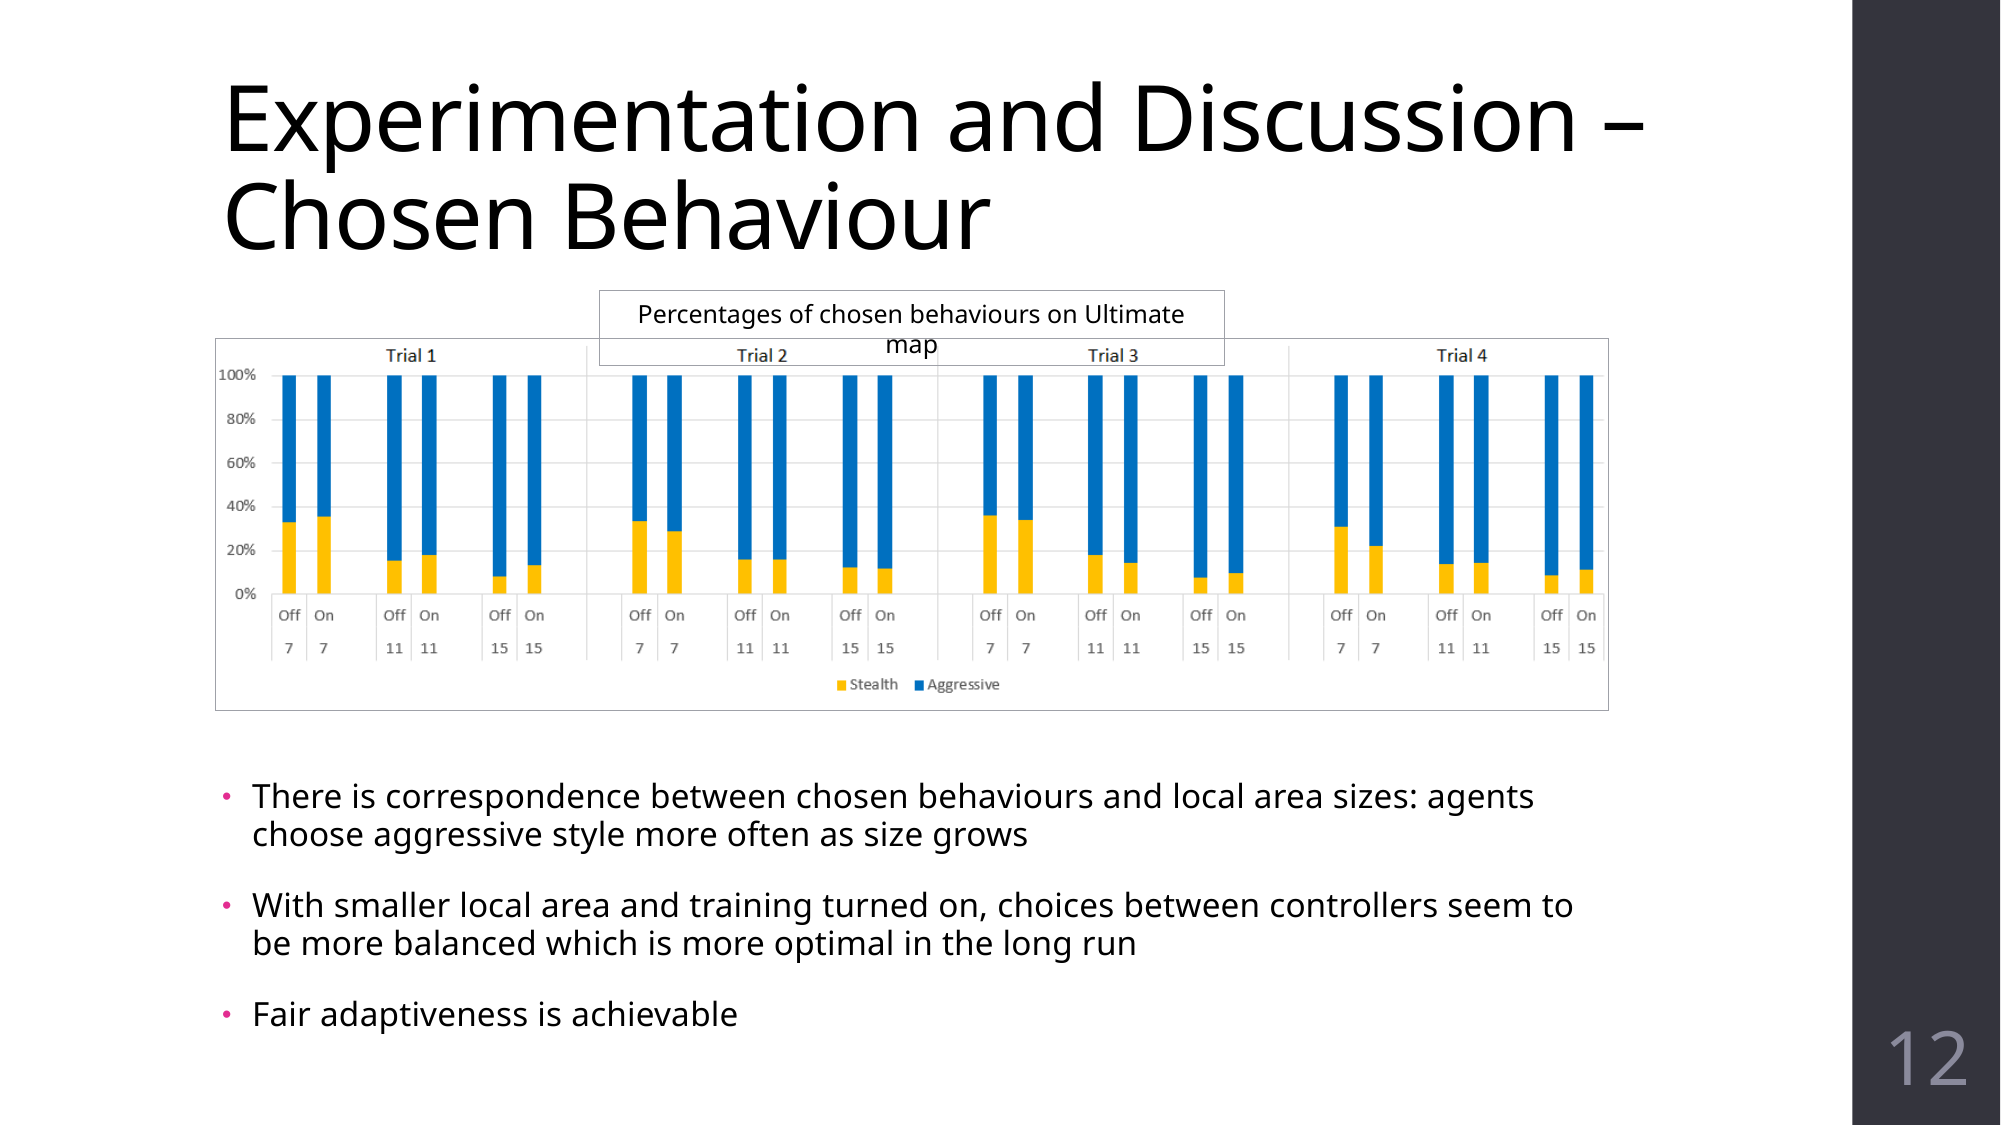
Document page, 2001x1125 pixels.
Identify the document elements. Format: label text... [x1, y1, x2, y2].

list There is correspondence between chosen behaviours and local area sizes: agents choose aggressive style more often as size grows With smaller local area and training turned on, choices between controllers seem to be more balanced which is more optimal in the long run Fair adaptiveness is achievable [206, 770, 1617, 1075]
slide_number 12 [1852, 1012, 2000, 1110]
text_box Percentages of chosen behaviours on Ultimate map [599, 290, 1225, 333]
title Experimentation and Discussion – Chosen Behaviour [206, 60, 1797, 278]
picture [214, 337, 1610, 711]
